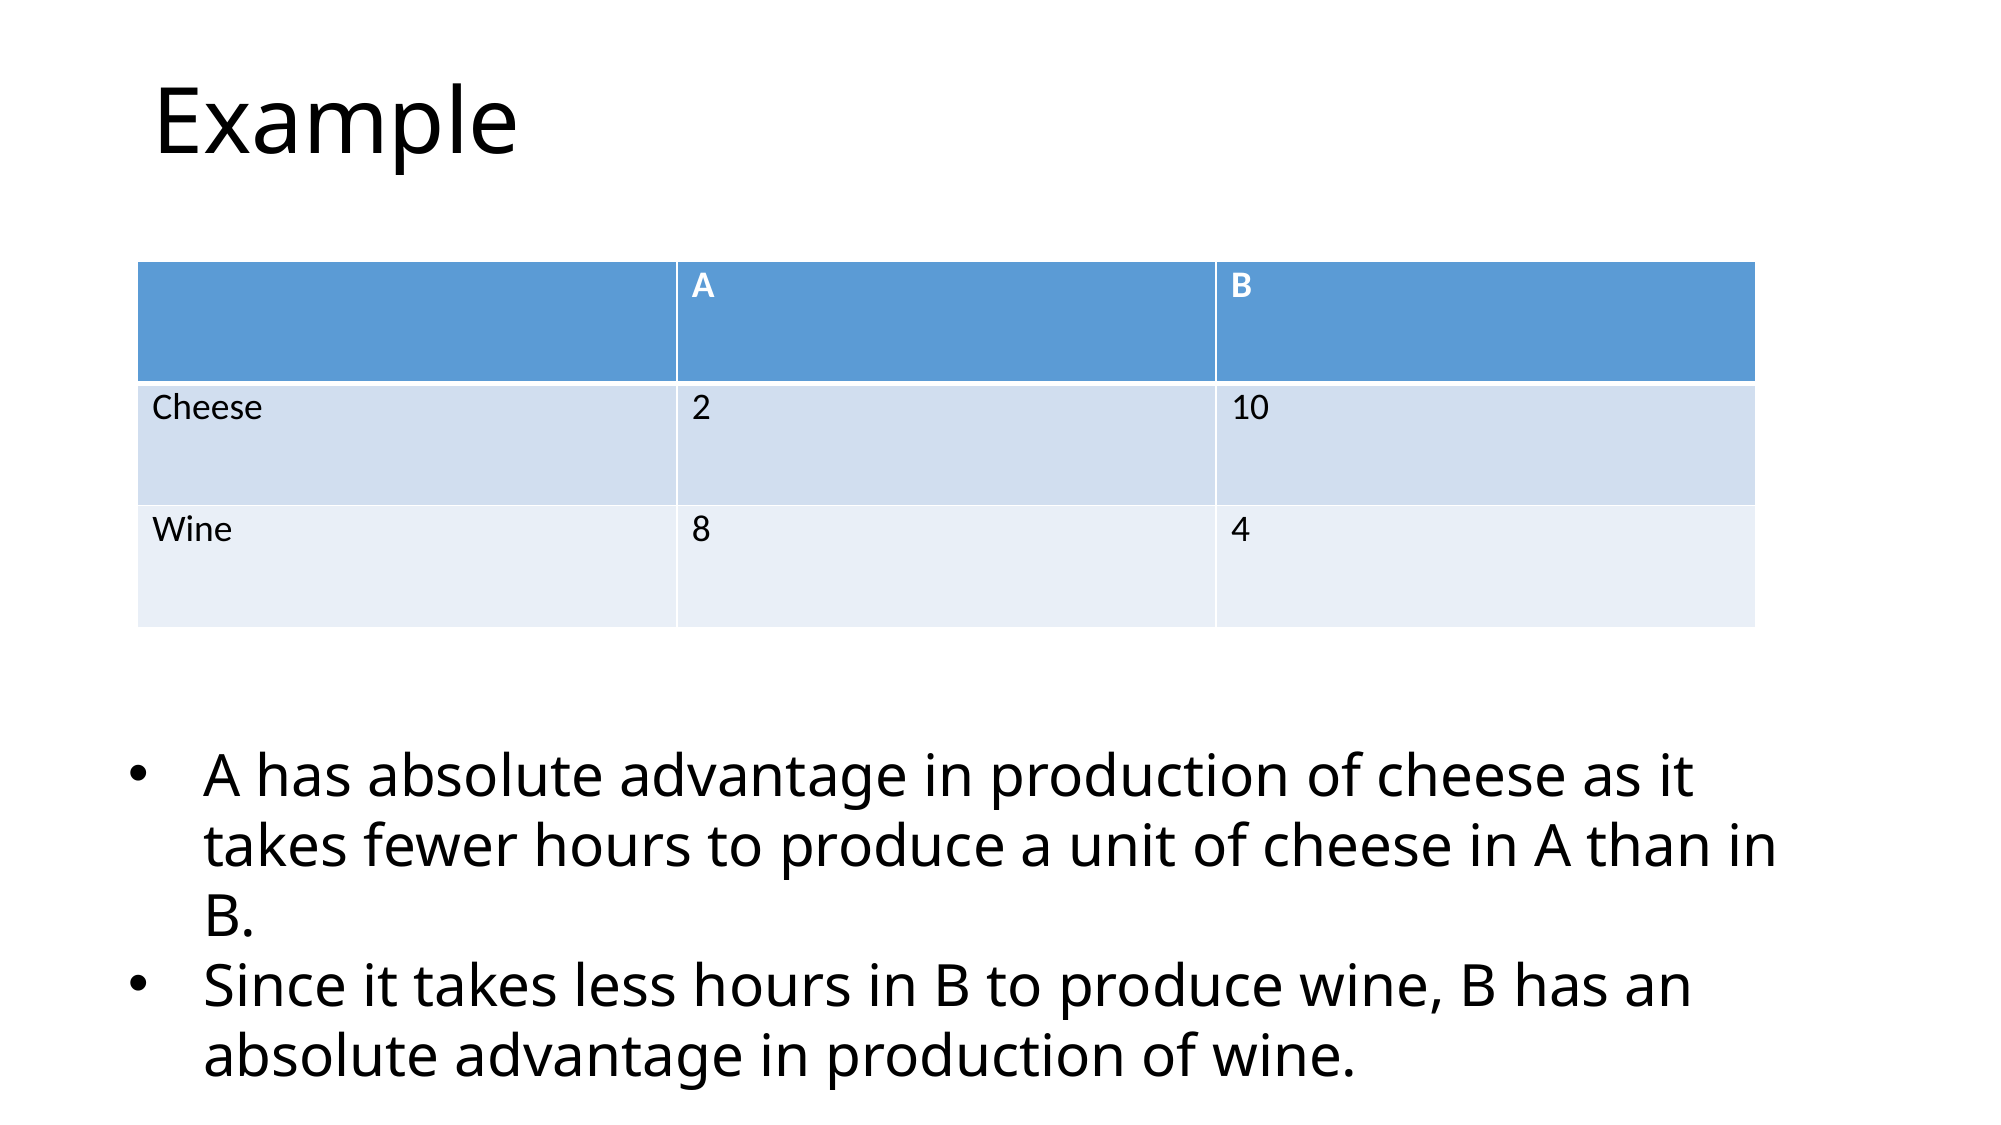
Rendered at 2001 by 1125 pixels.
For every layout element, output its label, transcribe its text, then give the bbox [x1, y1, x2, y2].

table_cell Cheese [138, 386, 676, 505]
table_header B [1217, 262, 1755, 381]
table_cell 4 [1217, 506, 1755, 627]
table_cell 2 [678, 386, 1215, 505]
title Example [137, 59, 1863, 189]
table_cell Wine [138, 506, 676, 627]
table_header [138, 262, 676, 381]
table_header A [678, 262, 1215, 381]
text_box A has absolute advantage in production of cheese as it takes fewer hours to produce a unit of cheese in A than in B. Since it takes less hours in B to produce wine, B has an absolute advantage in production of wine. [113, 730, 1822, 1096]
table_cell 8 [678, 506, 1215, 627]
table_cell 10 [1217, 386, 1755, 505]
